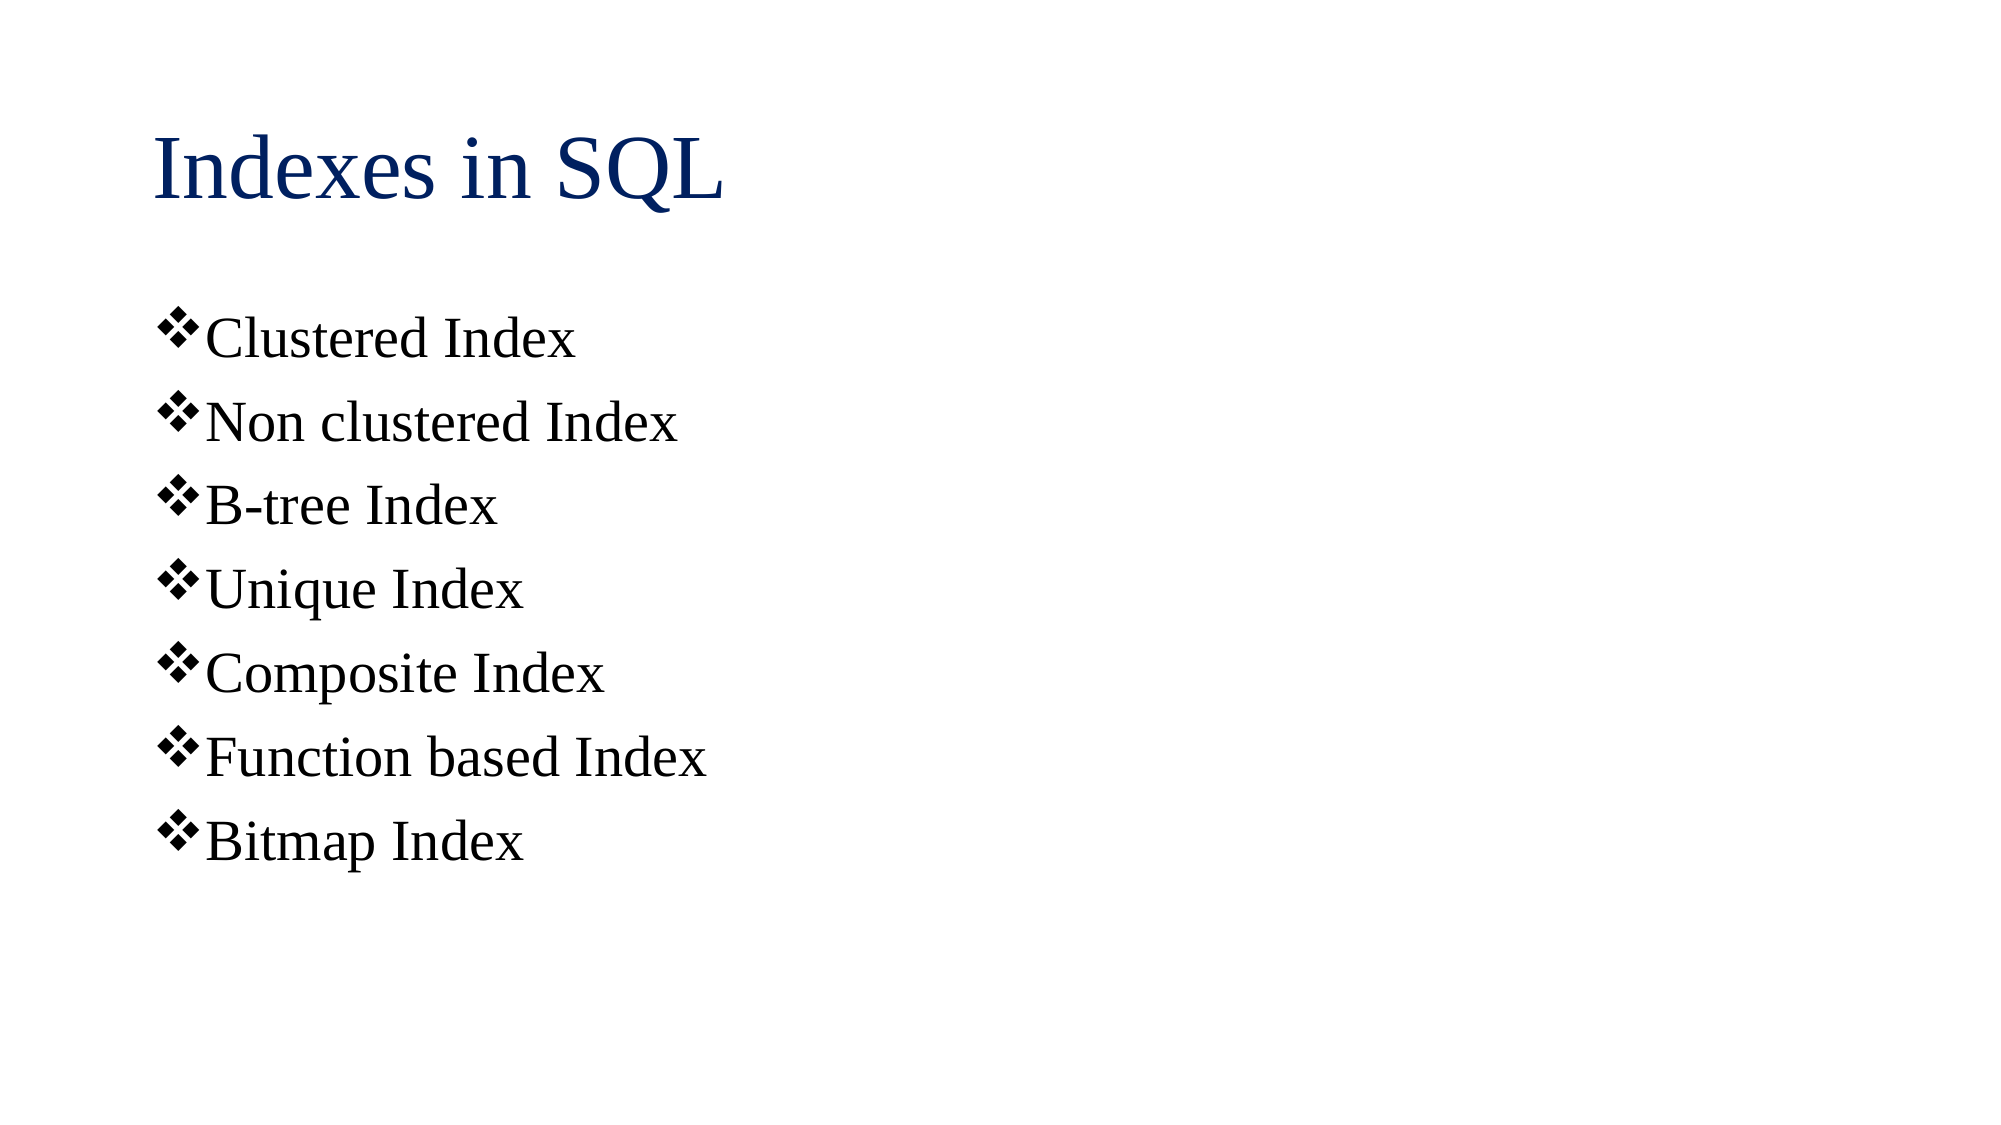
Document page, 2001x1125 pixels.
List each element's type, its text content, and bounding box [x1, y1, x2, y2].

list Clustered Index Non clustered Index B-tree Index Unique Index Composite Index Function based Index Bitmap Index [137, 299, 1863, 1014]
title Indexes in SQL [137, 59, 1863, 278]
